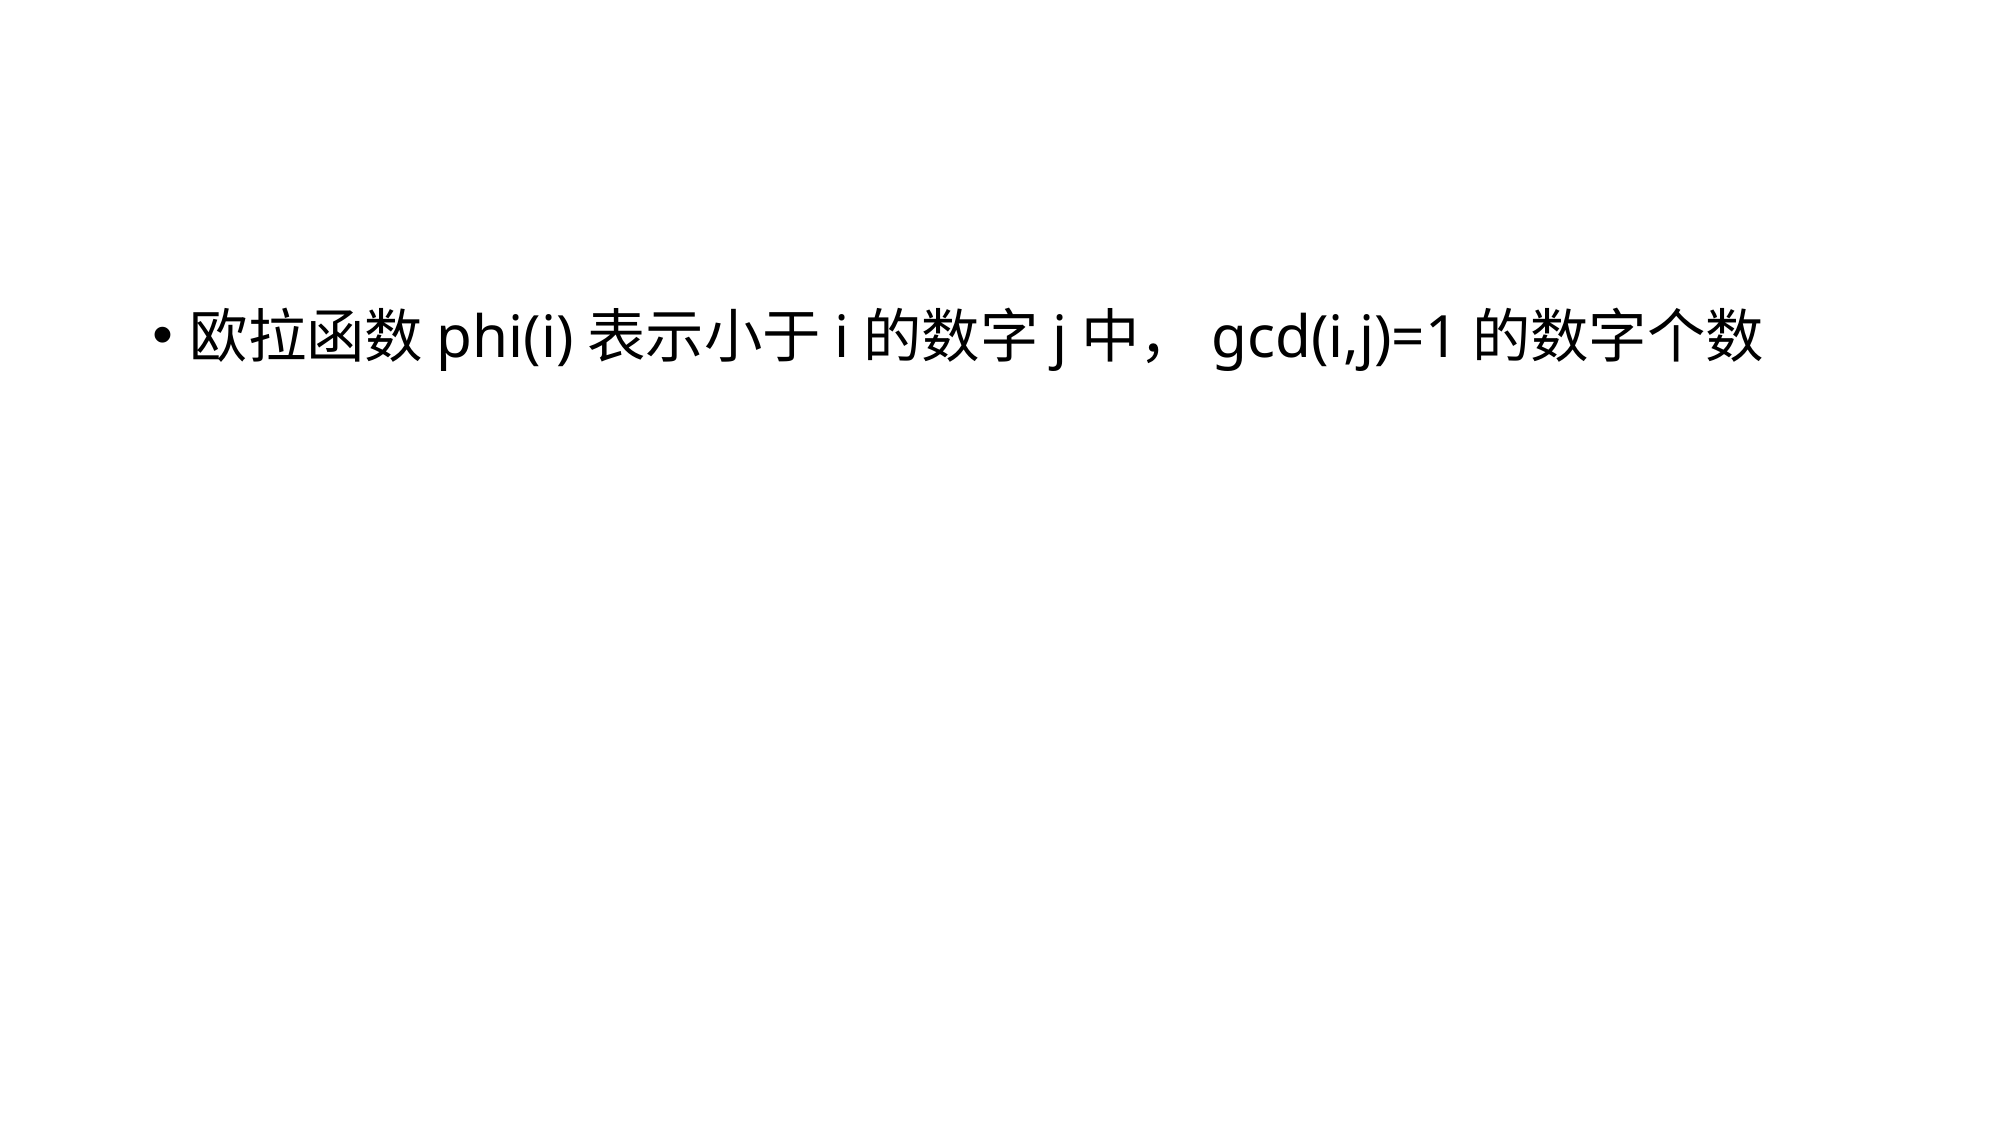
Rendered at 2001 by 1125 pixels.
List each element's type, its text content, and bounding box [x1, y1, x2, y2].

list 欧拉函数phi(i)表示小于i的数字j中，gcd(i,j)=1的数字个数 [137, 299, 1863, 1014]
